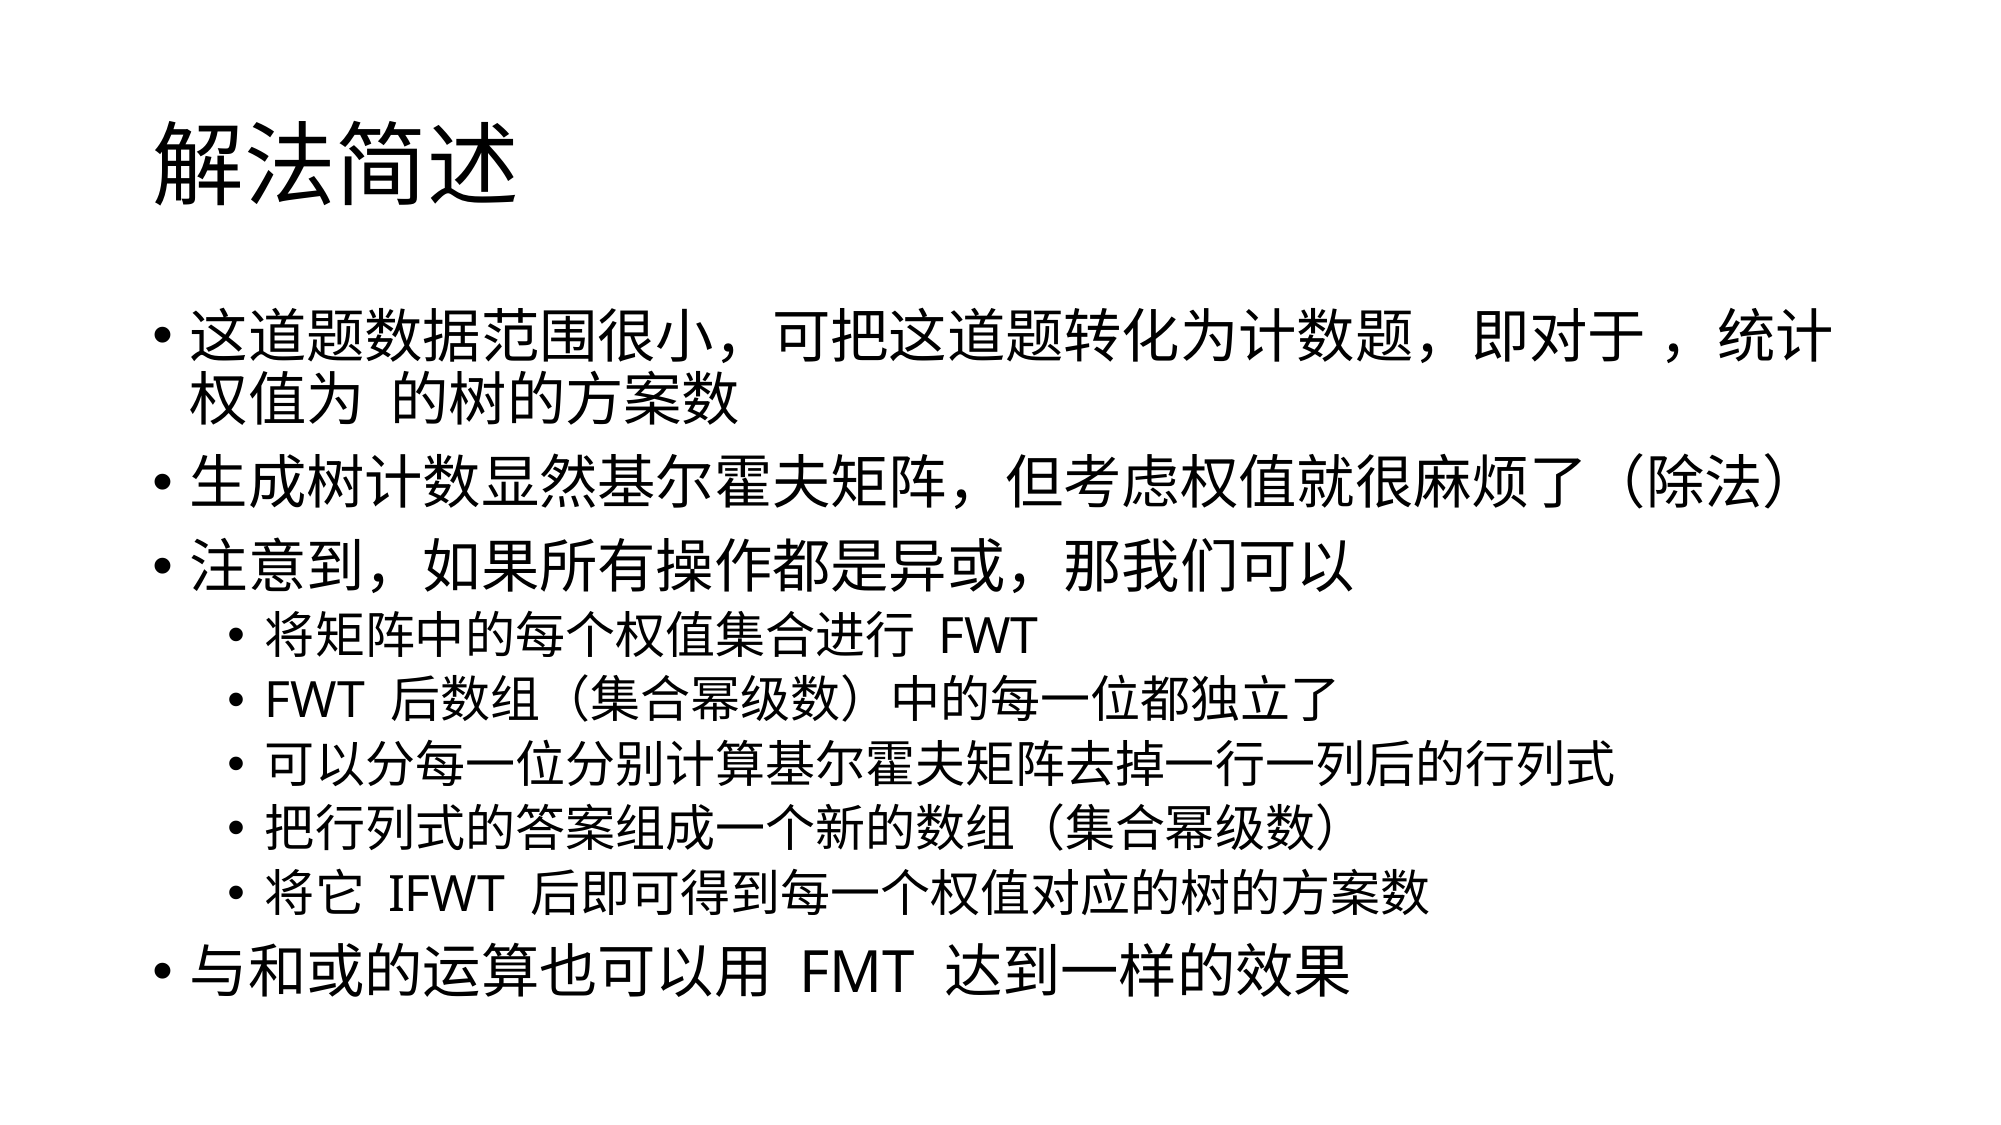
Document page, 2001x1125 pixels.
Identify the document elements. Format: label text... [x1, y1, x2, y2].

title 解法简述 [137, 59, 1863, 278]
